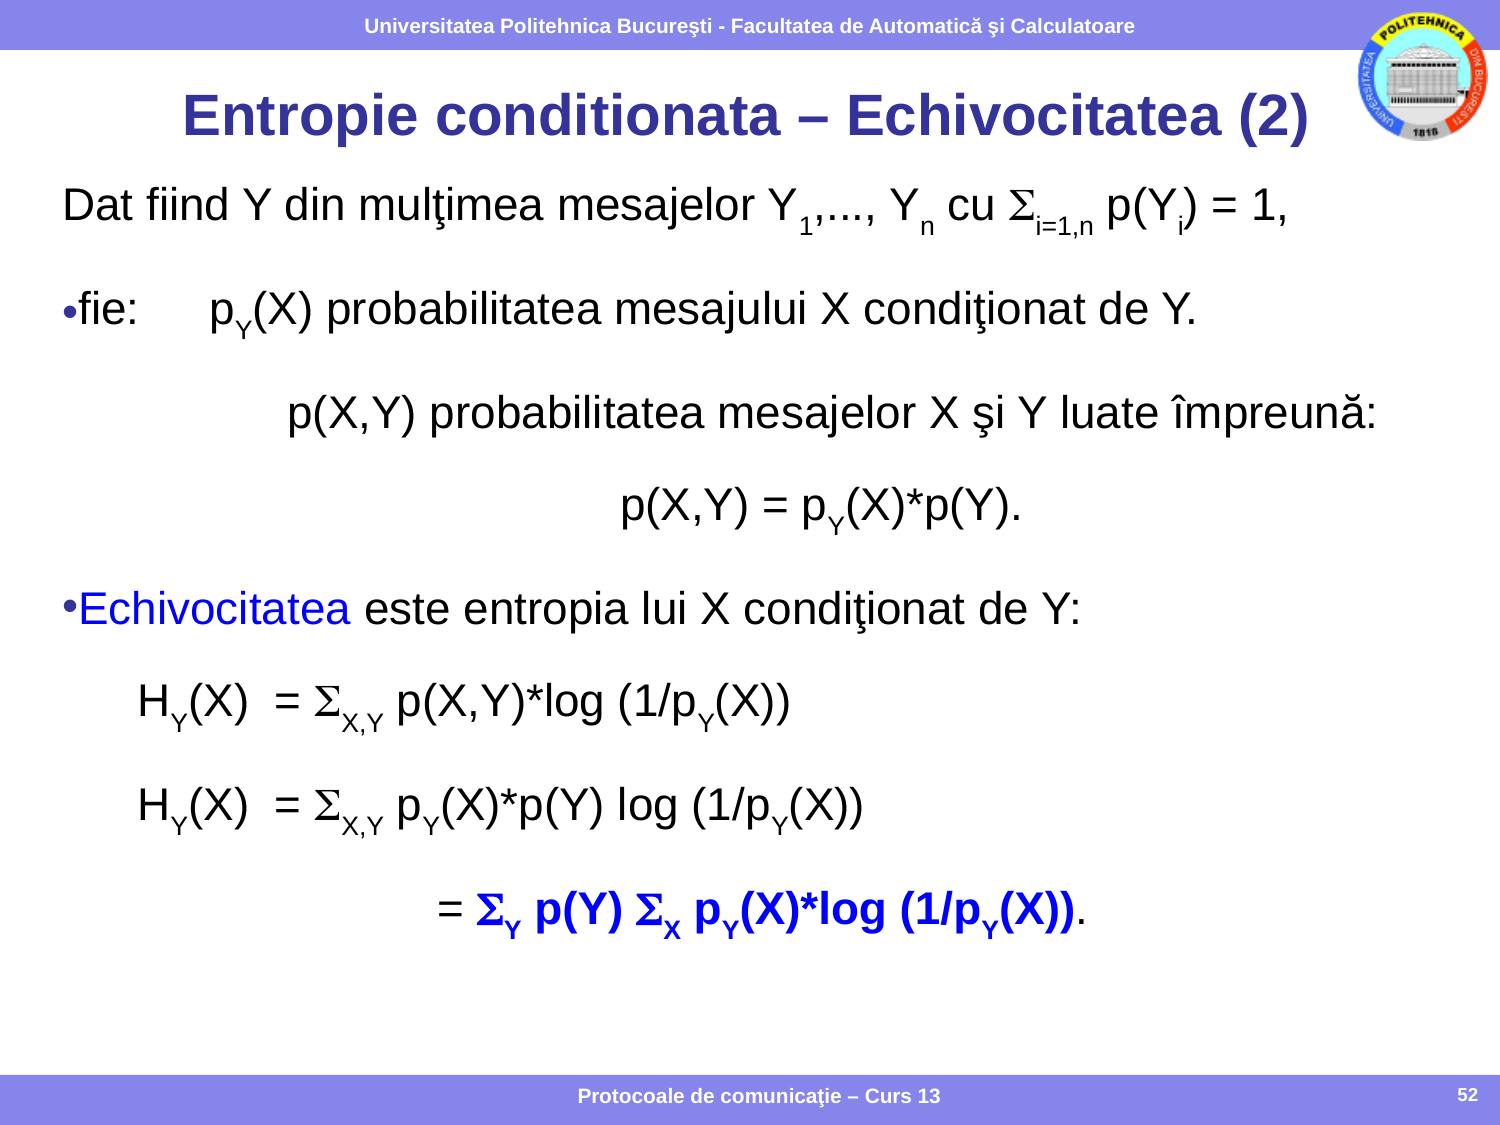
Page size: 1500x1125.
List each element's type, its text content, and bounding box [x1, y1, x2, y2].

list Dat fiind Y din mulţimea mesajelor Y1,..., Yn cu i=1,n p(Yi) = 1, fie: pY(X) probabilitatea mesajului X condiţionat de Y. p(X,Y) probabilitatea mesajelor X şi Y luate împreună: p(X,Y) = pY(X)*p(Y). Echivocitatea este entropia lui X condiţionat de Y: HY(X) = X,Y p(X,Y)*log (1/pY(X)‏) HY(X) = X,Y pY(X)*p(Y) log (1/pY(X)) = Y p(Y) X pY(X)*log (1/pY(X)). [62, 174, 1431, 1075]
title Entropie conditionata – Echivocitatea (2) [62, 74, 1431, 149]
slide_number 52 [1149, 1074, 1494, 1119]
picture [1357, 12, 1488, 141]
footer Protocoale de comunicaţie – Curs 13 [387, 1074, 1131, 1119]
